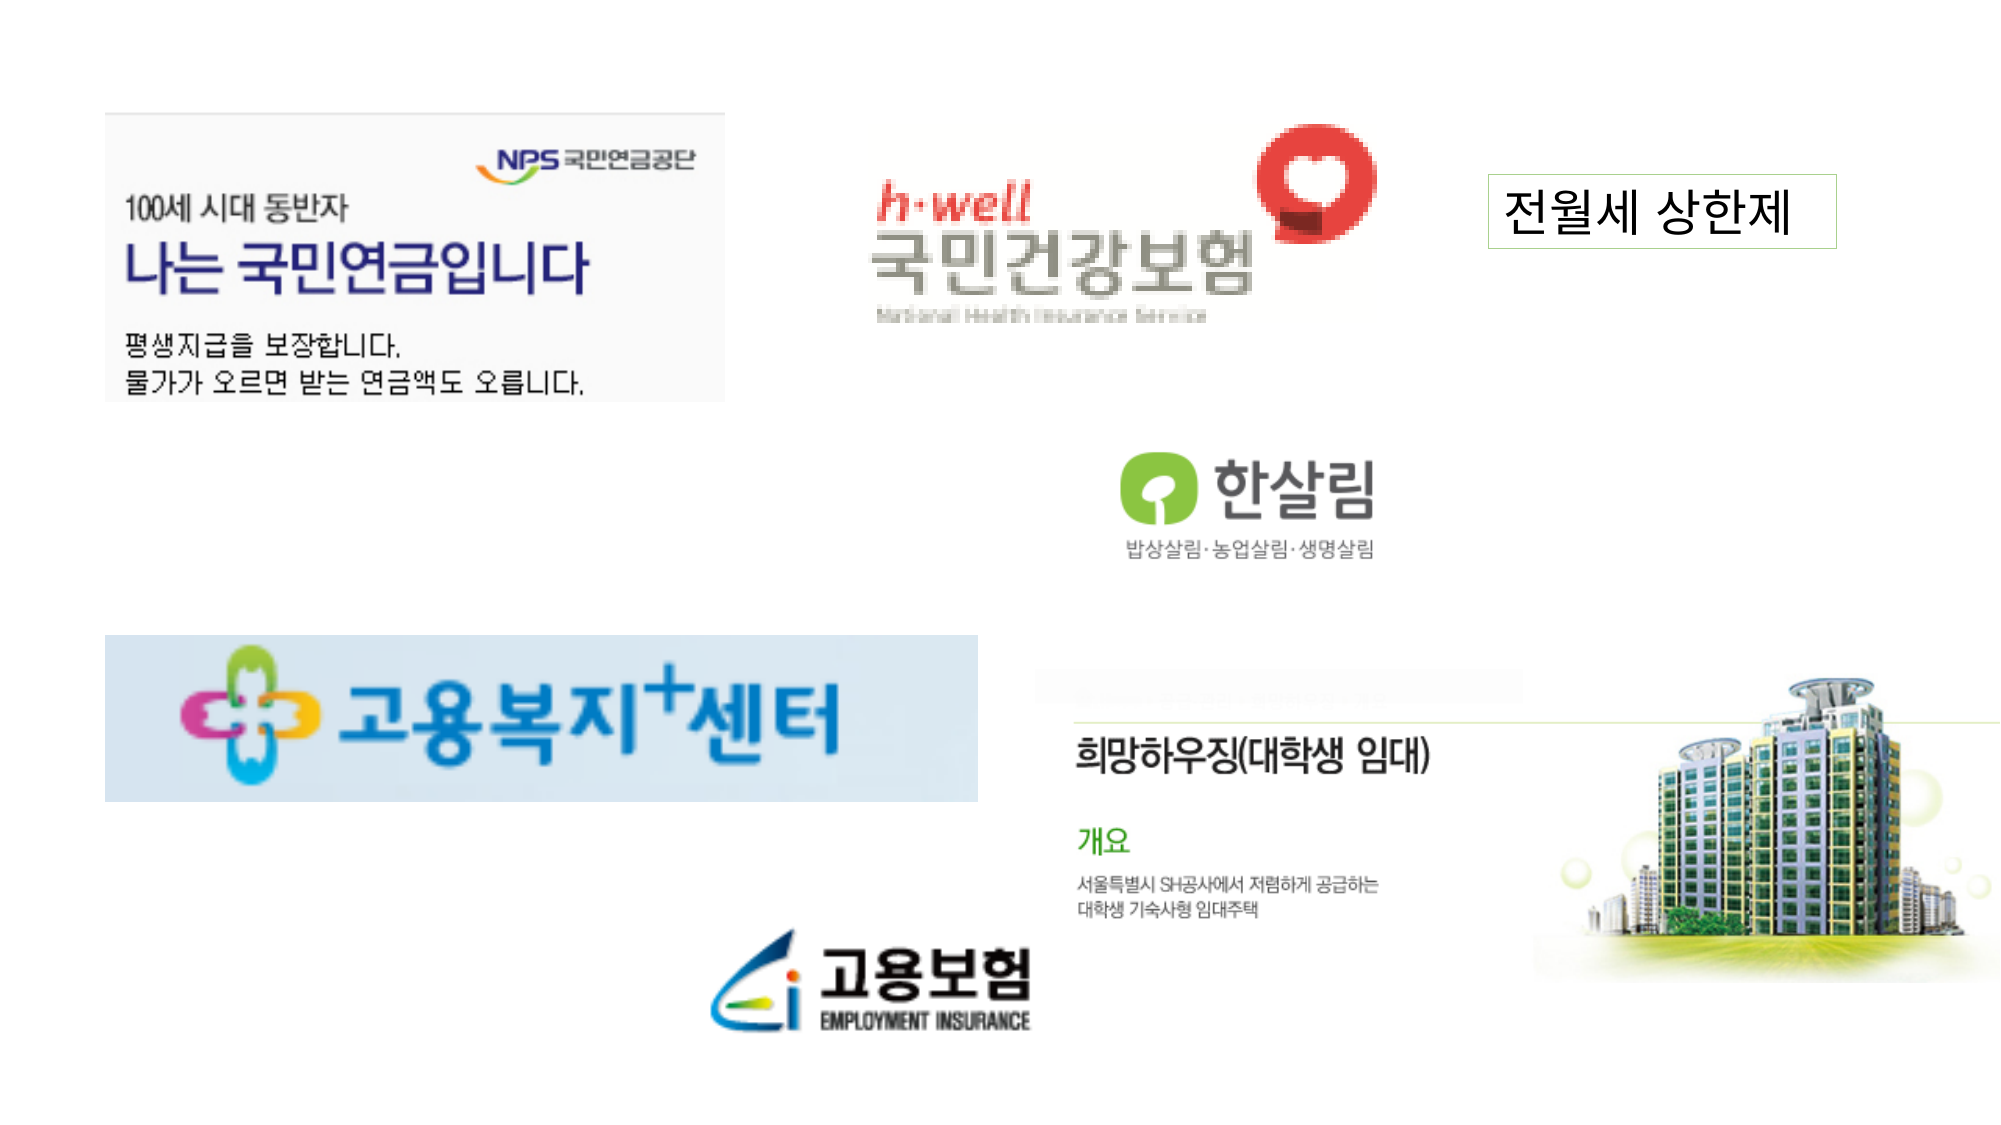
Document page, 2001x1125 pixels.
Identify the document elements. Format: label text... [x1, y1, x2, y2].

picture [670, 669, 2000, 1053]
picture [105, 635, 978, 802]
picture [1102, 429, 1410, 592]
text_box 전월세 상한제 [1488, 174, 1837, 249]
picture [105, 98, 725, 402]
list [822, 13, 1410, 430]
